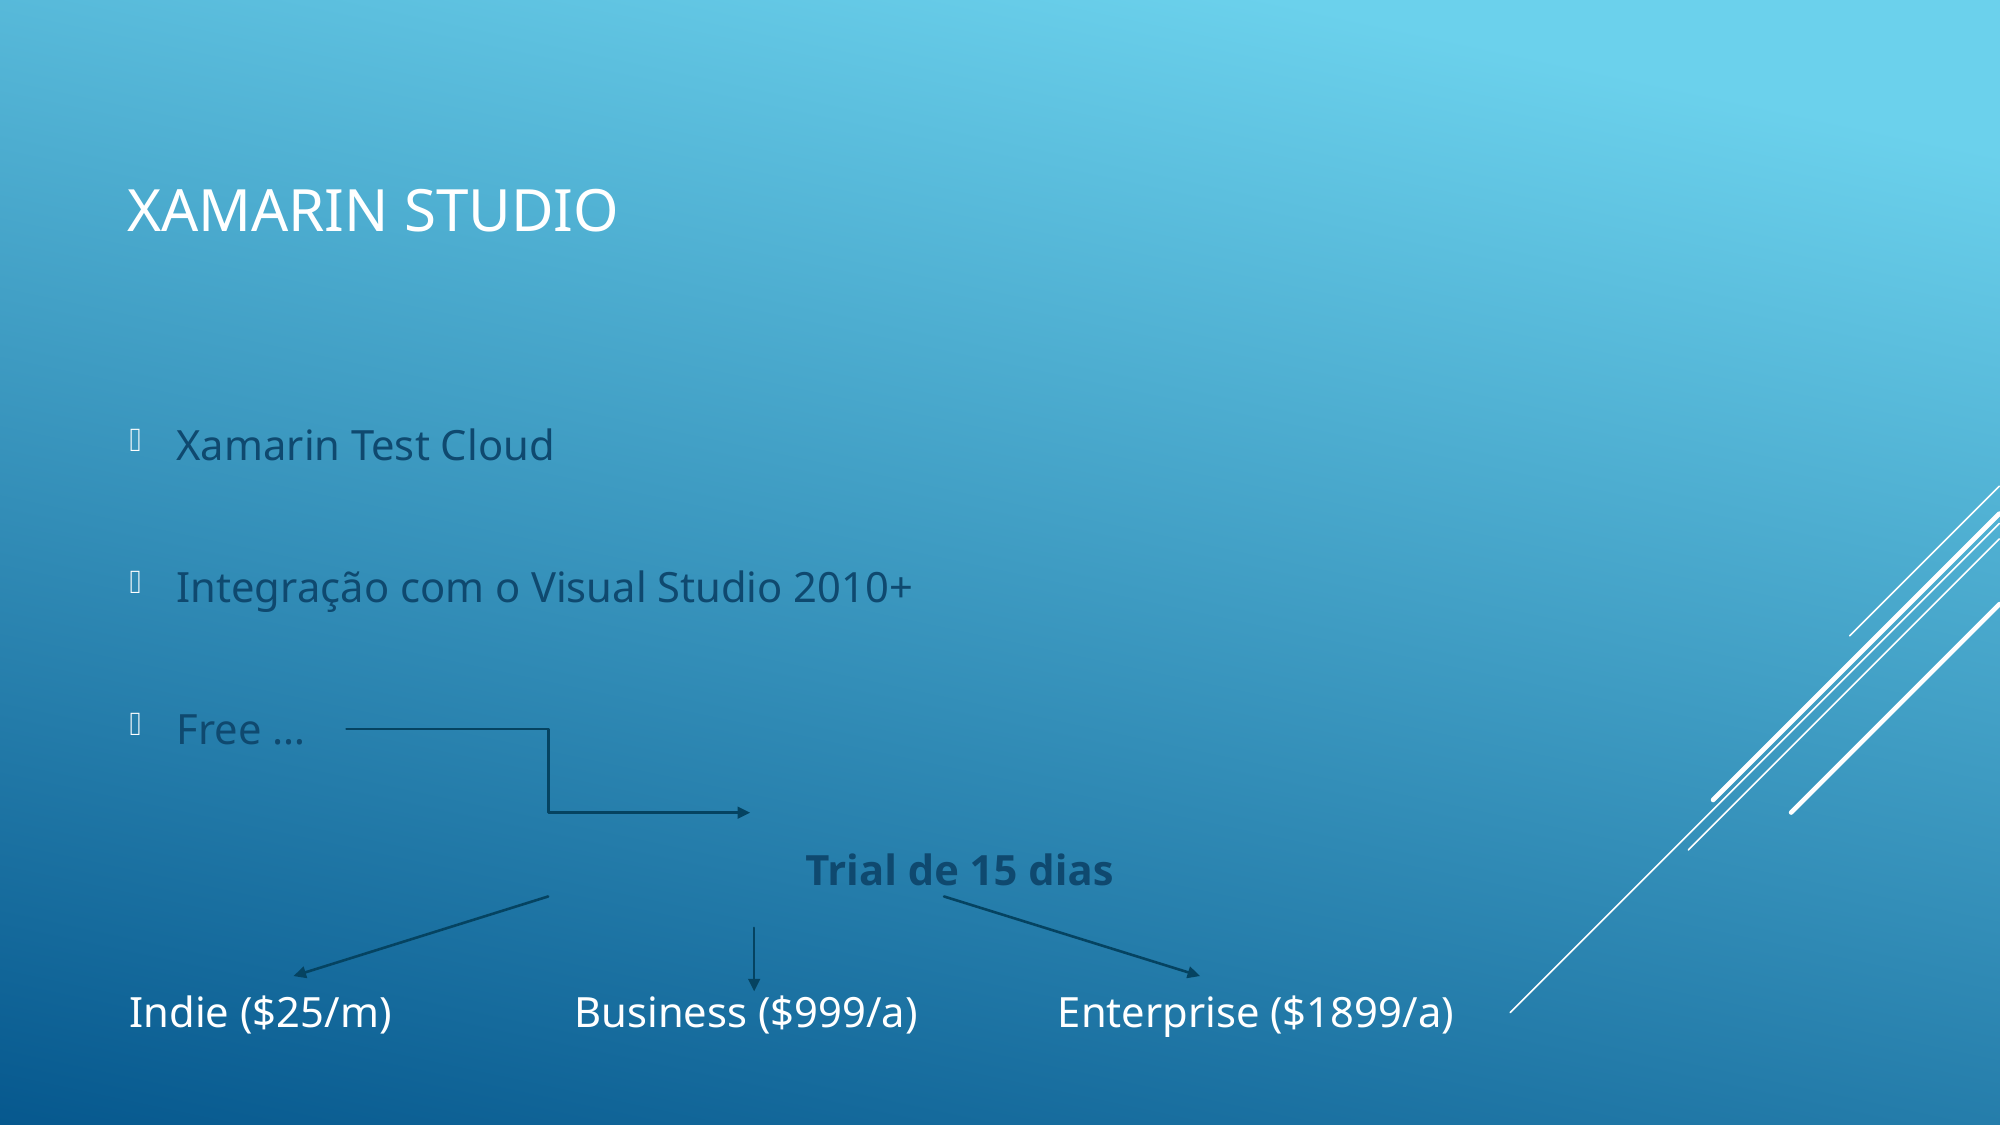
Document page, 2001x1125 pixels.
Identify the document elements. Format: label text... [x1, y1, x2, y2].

title Xamarin studio [112, 115, 1513, 300]
list Xamarin Test Cloud Integração com o Visual Studio 2010+ Free … Trial de 15 dias Indie ($25/m) Business ($999/a) Enterprise ($1899/a) [114, 362, 1515, 1093]
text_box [293, 896, 549, 977]
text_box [346, 728, 751, 813]
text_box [943, 896, 1201, 977]
